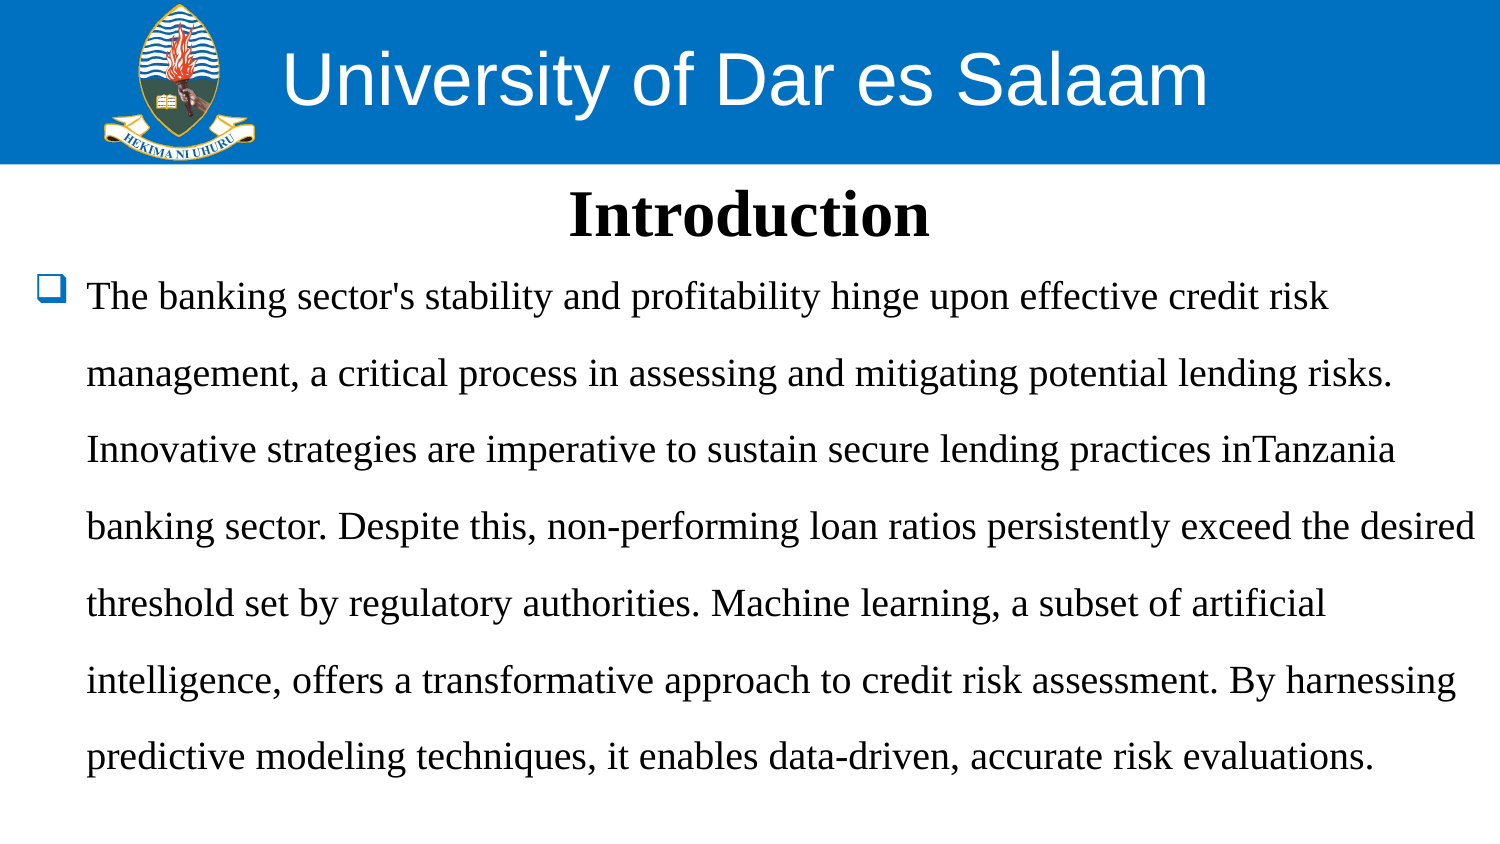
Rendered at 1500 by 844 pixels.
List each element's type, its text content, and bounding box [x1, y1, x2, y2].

list The banking sector's stability and profitability hinge upon effective credit risk management, a critical process in assessing and mitigating potential lending risks. Innovative strategies are imperative to sustain secure lending practices inTanzania banking sector. Despite this, non-performing loan ratios persistently exceed the desired threshold set by regulatory authorities. Machine learning, a subset of artificial intelligence, offers a transformative approach to credit risk assessment. By harnessing predictive modeling techniques, it enables data-driven, accurate risk evaluations. [0, 235, 1500, 844]
picture [103, 2, 256, 162]
title Introduction [115, 172, 1385, 235]
